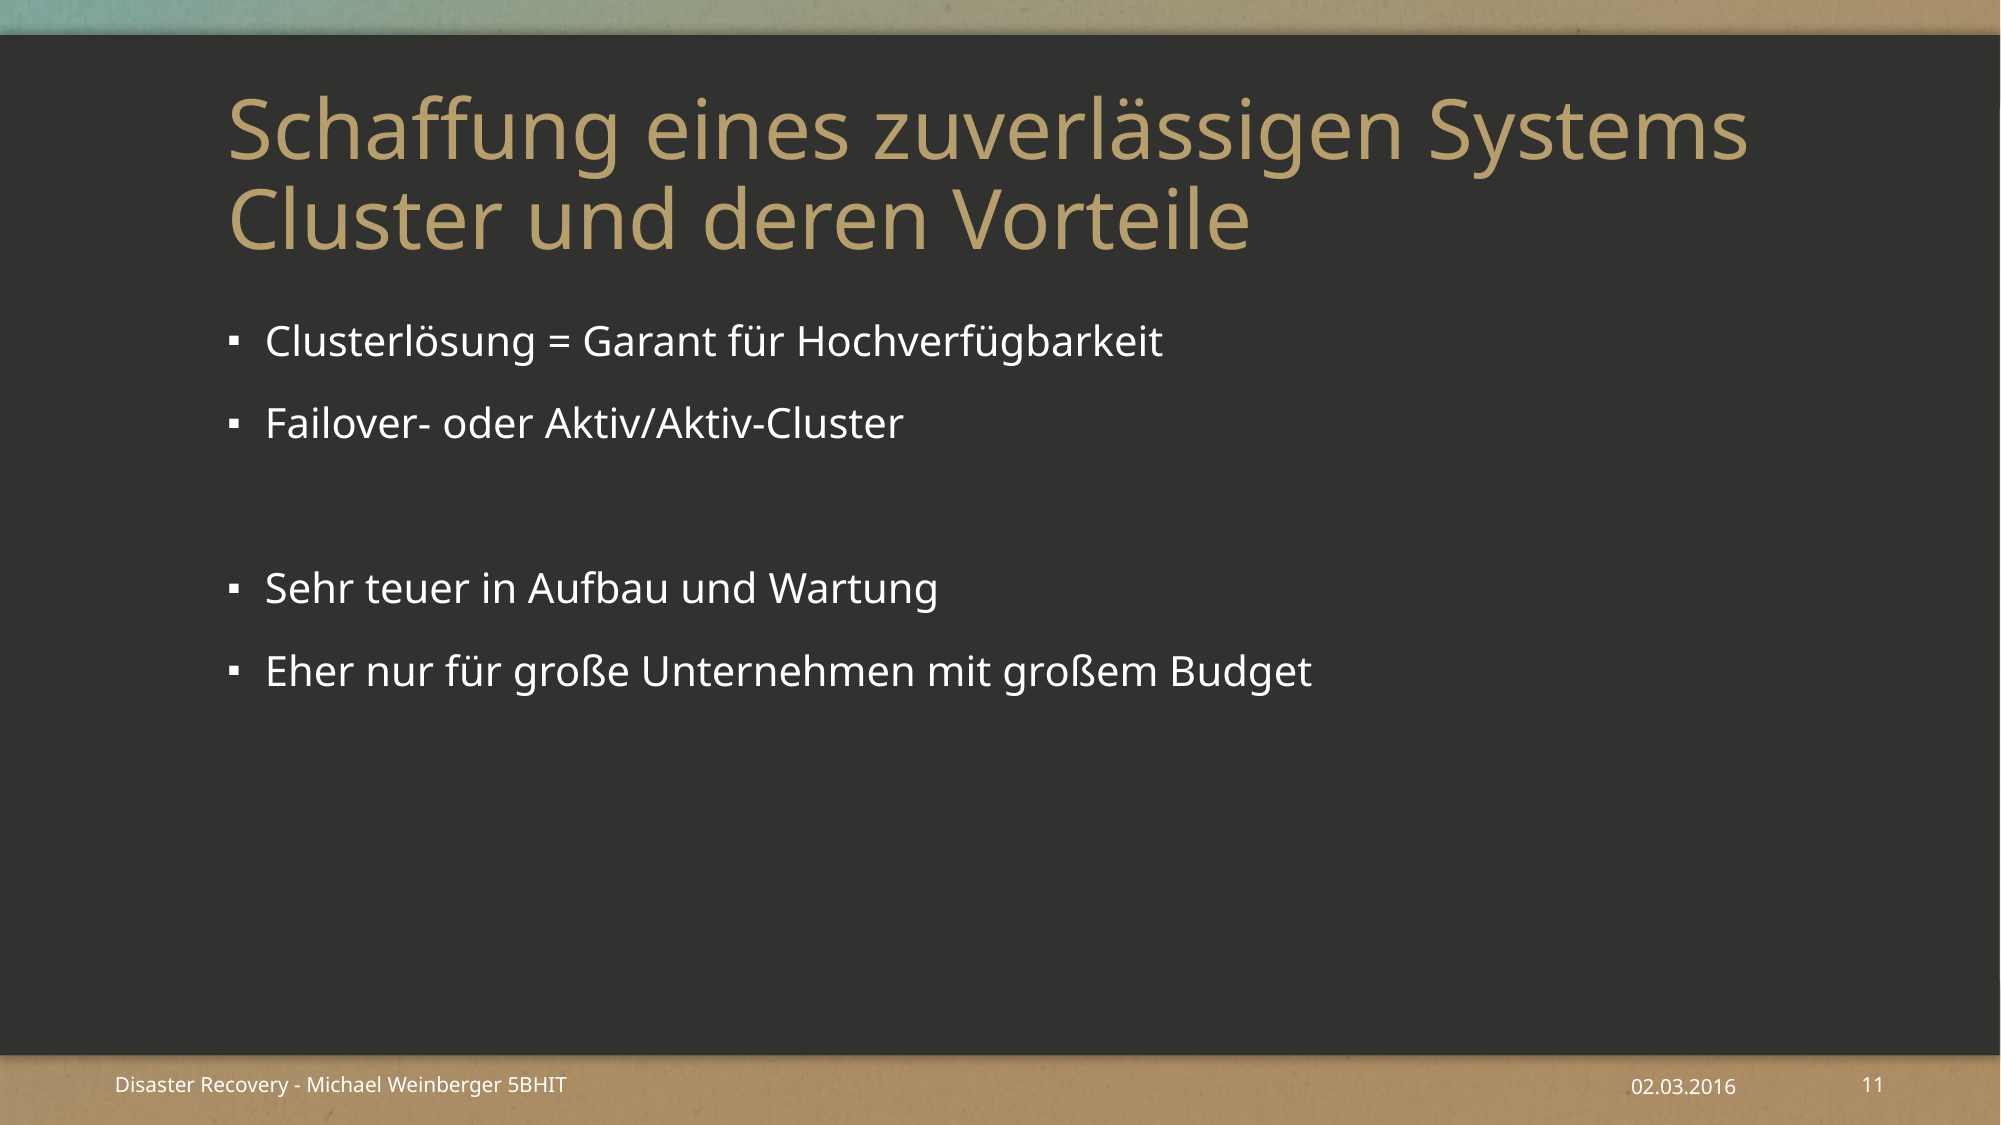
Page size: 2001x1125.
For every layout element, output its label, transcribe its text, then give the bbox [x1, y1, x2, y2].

title Schaffung eines zuverlässigen Systems Cluster und deren Vorteile [212, 68, 1788, 275]
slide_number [1532, 1063, 1751, 1109]
picture [0, 0, 2001, 1125]
slide_number 11 [1787, 1063, 1900, 1109]
footer Disaster Recovery - Michael Weinberger 5BHIT [99, 1063, 777, 1109]
list Clusterlösung = Garant für Hochverfügbarkeit Failover- oder Aktiv/Aktiv-Cluster Sehr teuer in Aufbau und Wartung Eher nur für große Unternehmen mit großem Budget [212, 312, 1788, 1013]
